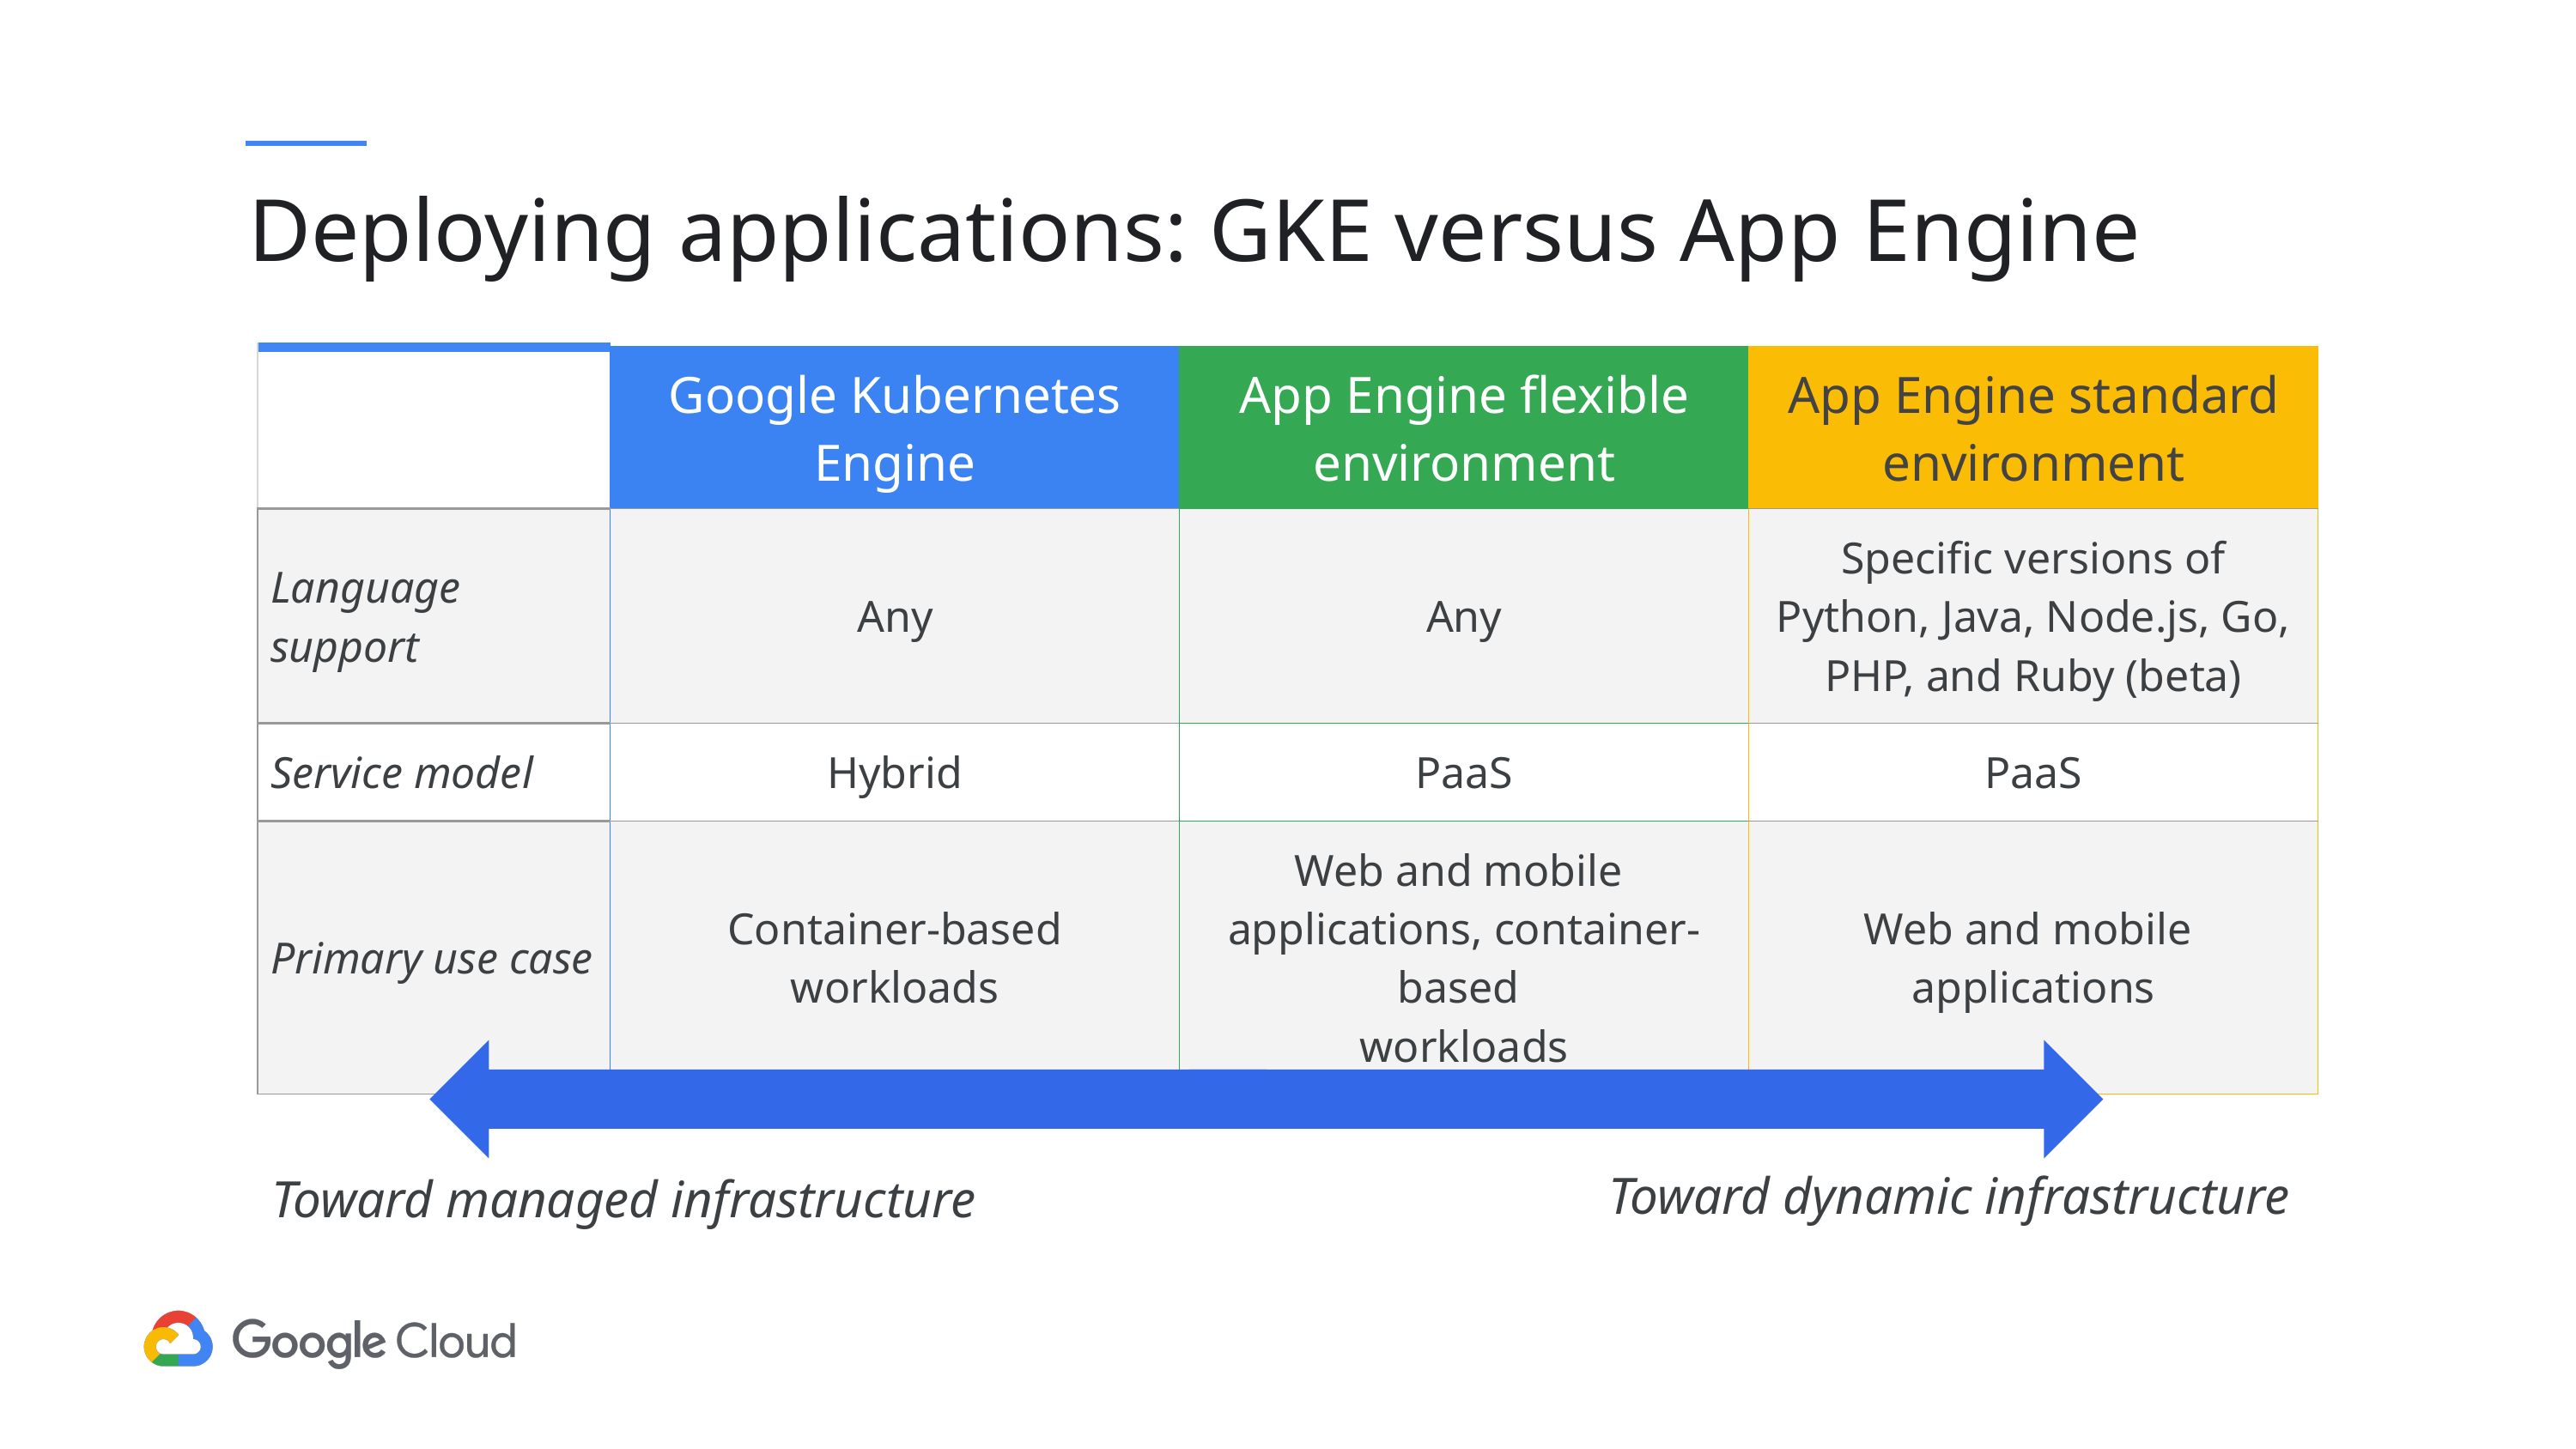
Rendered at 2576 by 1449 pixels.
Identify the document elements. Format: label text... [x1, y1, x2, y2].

text_box Toward managed infrastructure [246, 1167, 1052, 1283]
table_cell Web and mobile applications [1749, 822, 2318, 1094]
table_cell Primary use case [258, 822, 610, 1094]
table_cell Specific versions of Python, Java, Node.js, Go, PHP, and Ruby (beta) [1749, 509, 2318, 723]
table_cell Any [611, 509, 1179, 723]
table_header [258, 352, 610, 507]
table_cell Service model [258, 724, 610, 820]
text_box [429, 1040, 2104, 1159]
table_header Google Kubernetes Engine [611, 348, 1179, 508]
table_cell Hybrid [611, 724, 1179, 821]
table_cell PaaS [1180, 724, 1748, 821]
table_header App Engine flexible environment [1180, 348, 1748, 508]
table_cell Web and mobile applications, container-based workloads [1180, 822, 1748, 1039]
title Deploying applications: GKE versus App Engine [235, 162, 2318, 324]
table_cell Language support [258, 510, 610, 722]
table_header App Engine standard environment [1749, 348, 2318, 508]
text_box Toward dynamic infrastructure [1558, 1164, 2316, 1283]
table_cell Container-based workloads [611, 822, 1179, 1039]
table_cell PaaS [1749, 724, 2318, 821]
picture [142, 1303, 516, 1375]
table_cell Any [1180, 509, 1748, 723]
